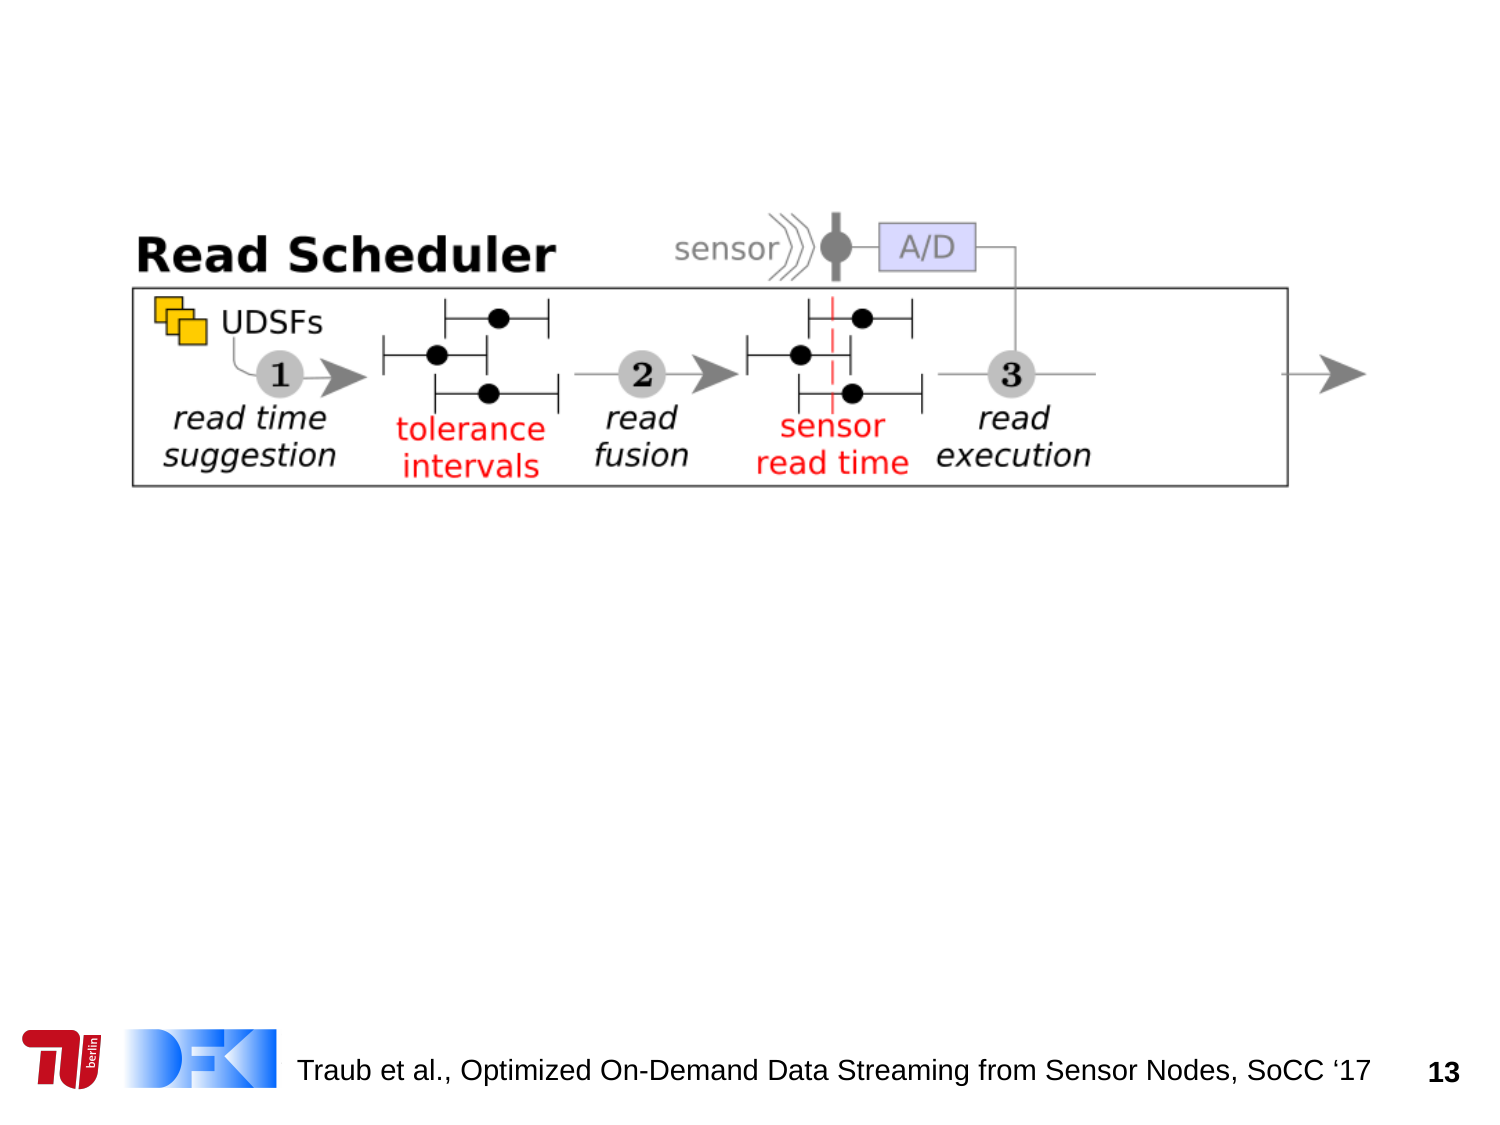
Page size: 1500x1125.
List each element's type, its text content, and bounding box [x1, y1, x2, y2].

picture [0, 1030, 101, 1097]
picture [123, 1029, 282, 1088]
picture [127, 209, 1372, 492]
slide_number 13 [1385, 1027, 1476, 1114]
